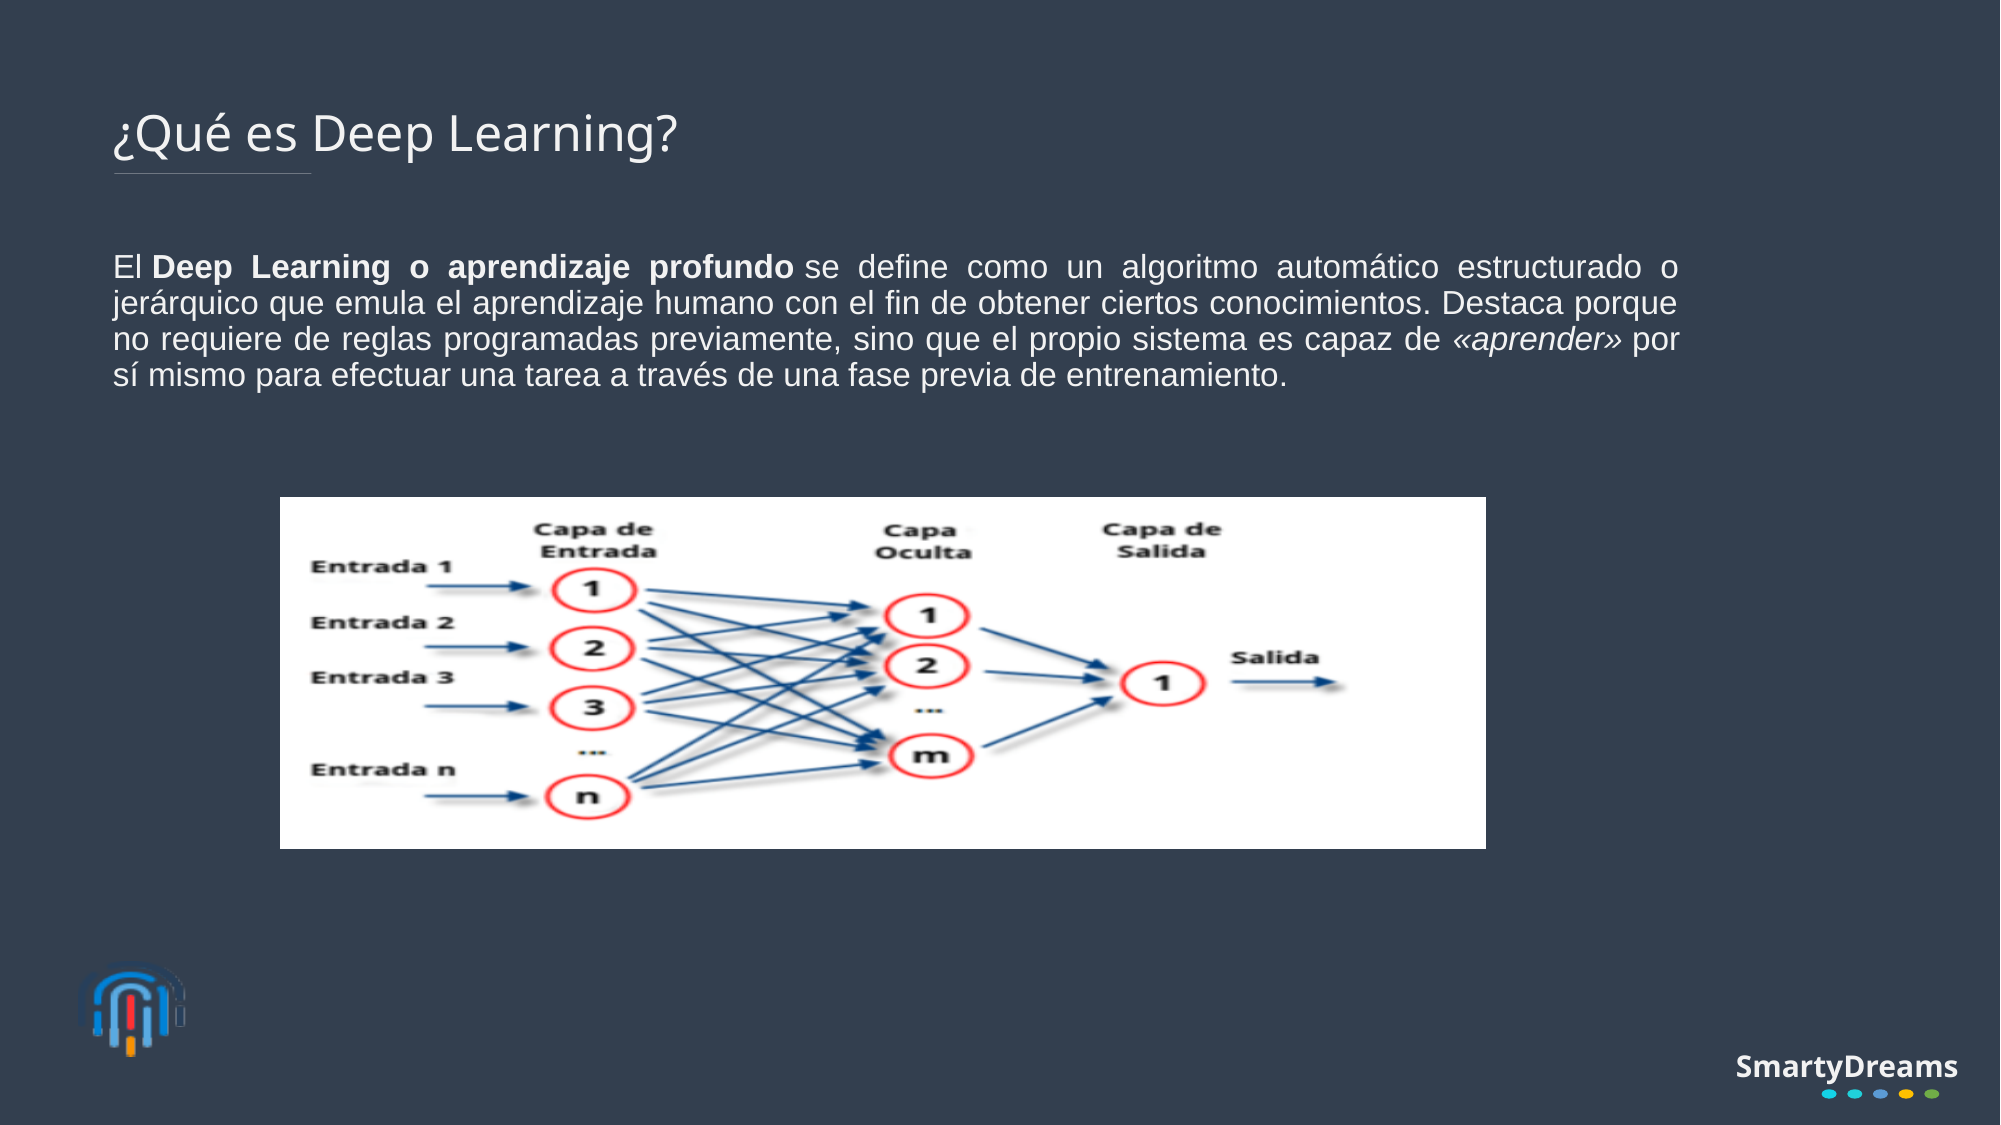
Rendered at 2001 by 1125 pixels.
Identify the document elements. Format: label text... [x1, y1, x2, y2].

text_box [97, 311, 751, 336]
text_box El Deep Learning o aprendizaje profundo se define como un algoritmo automático estructurado o jerárquico que emula el aprendizaje humano con el fin de obtener ciertos conocimientos. Destaca porque no requiere de reglas programadas previamente, sino que el propio sistema es capaz de «aprender» por sí mismo para efectuar una tarea a través de una fase previa de entrenamiento. [97, 242, 1696, 311]
title ¿Qué es Deep Learning? [98, 100, 1696, 219]
picture [78, 961, 188, 1057]
picture [280, 497, 1486, 849]
